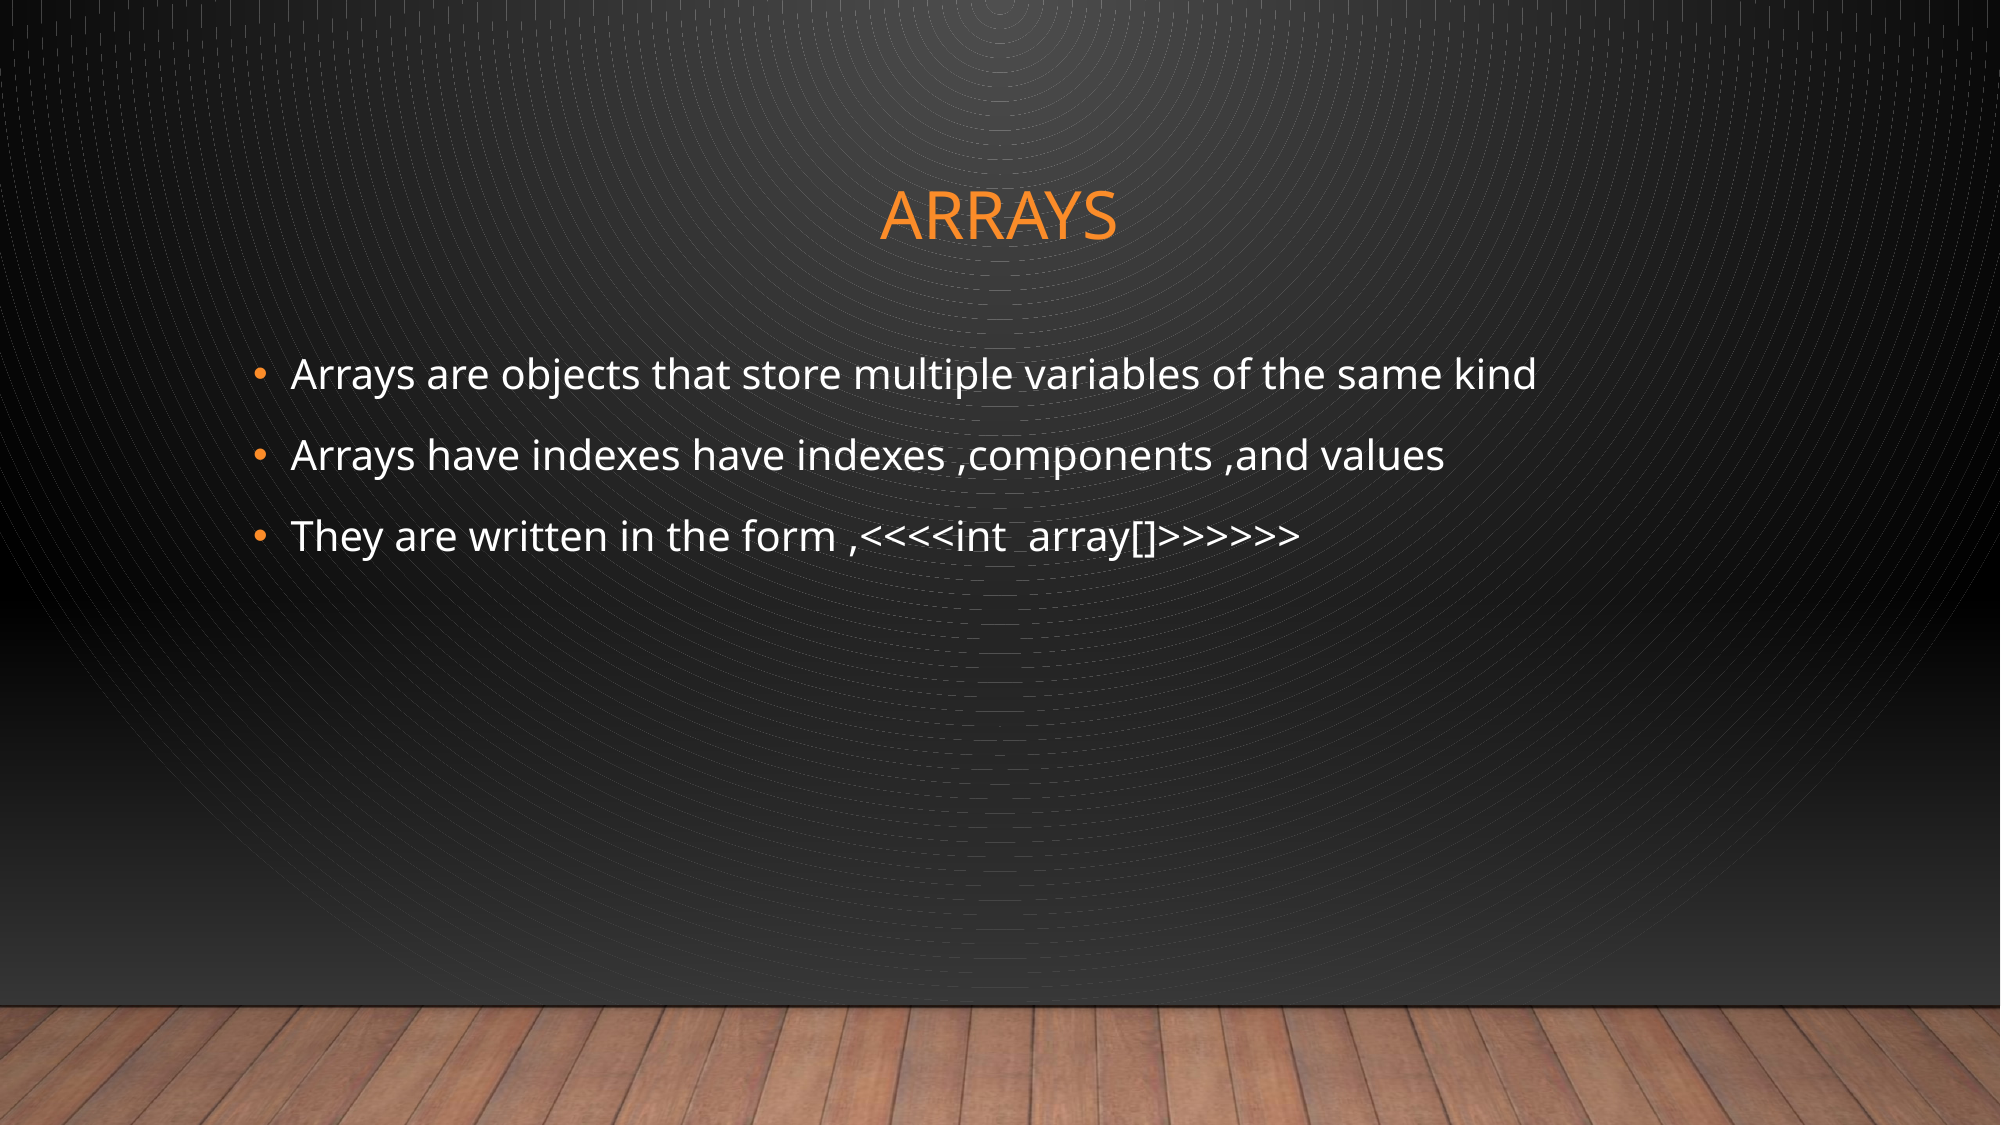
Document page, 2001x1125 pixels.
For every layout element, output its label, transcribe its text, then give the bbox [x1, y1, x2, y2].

list Arrays are objects that store multiple variables of the same kind Arrays have indexes have indexes ,components ,and values They are written in the form ,<<<<int array[]>>>>>> [238, 330, 1763, 897]
picture [0, 1005, 2000, 1125]
title arrays [238, 131, 1763, 305]
